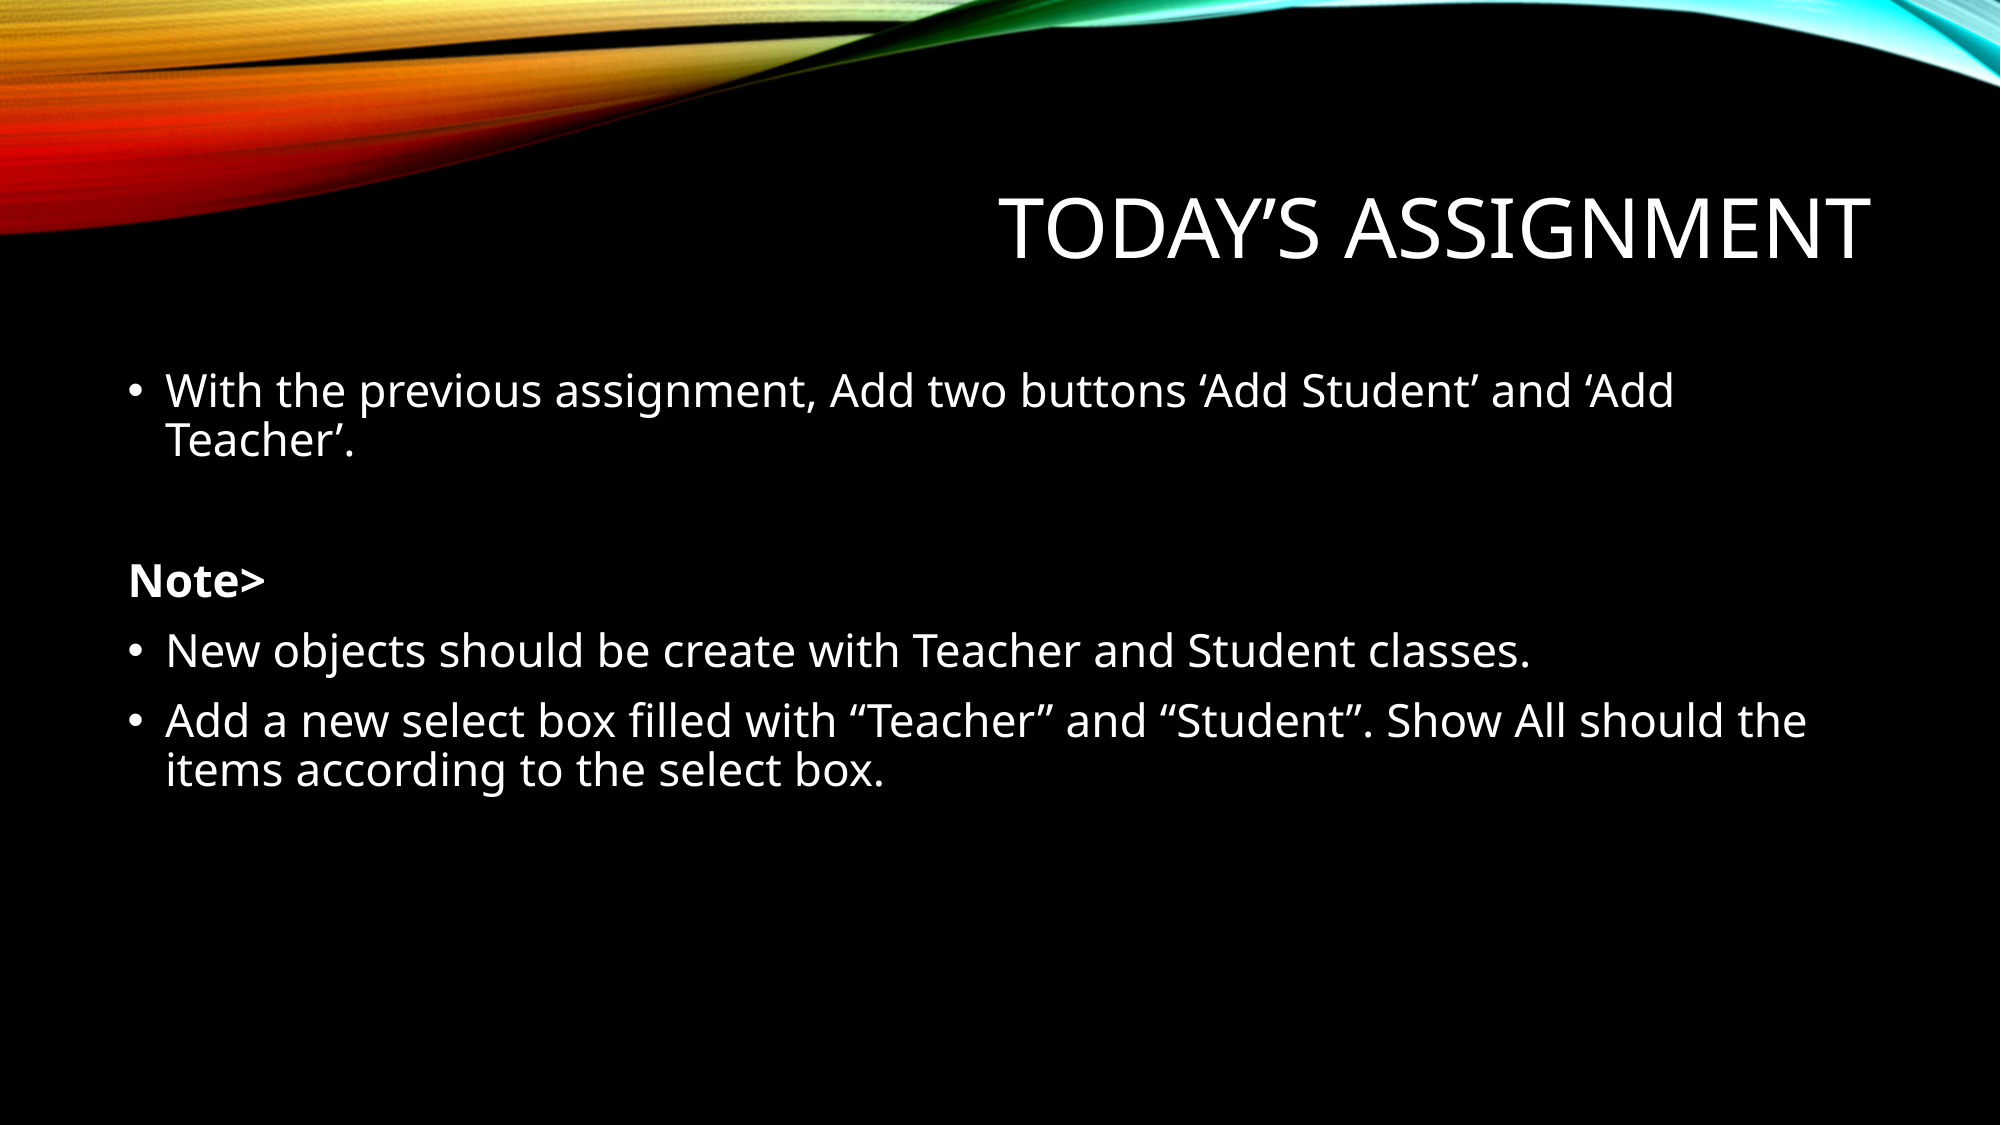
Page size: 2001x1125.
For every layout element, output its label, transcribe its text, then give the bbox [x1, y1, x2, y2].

list With the previous assignment, Add two buttons ‘Add Student’ and ‘Add Teacher’. Note> New objects should be create with Teacher and Student classes. Add a new select box filled with “Teacher” and “Student”. Show All should the items according to the select box. [112, 360, 1888, 1021]
picture [0, 0, 2000, 237]
title Today’s Assignment [474, 125, 1888, 338]
